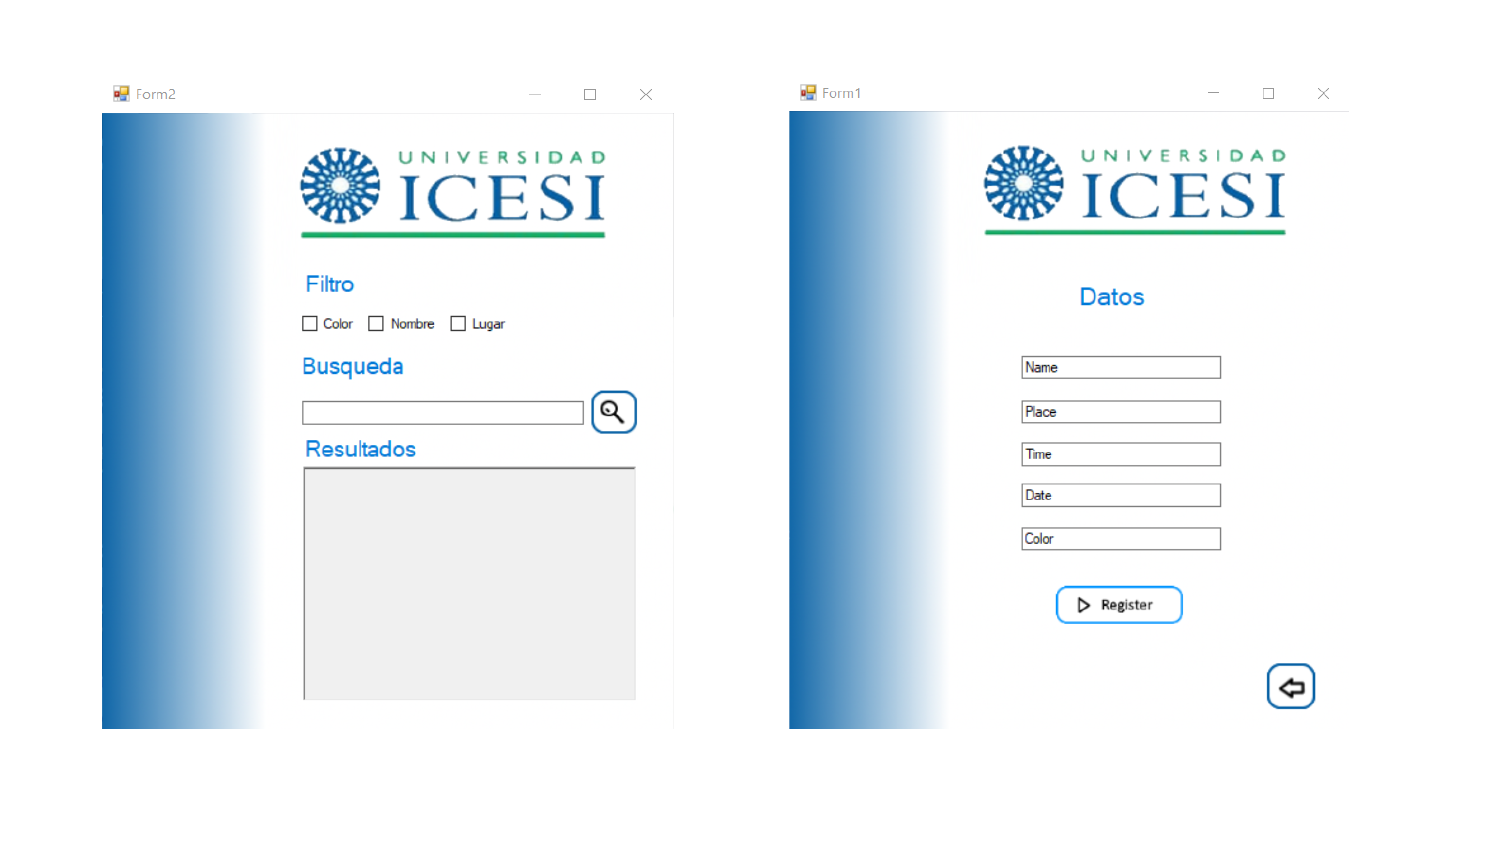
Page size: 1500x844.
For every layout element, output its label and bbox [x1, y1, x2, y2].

picture [789, 76, 1350, 730]
picture [101, 76, 675, 730]
